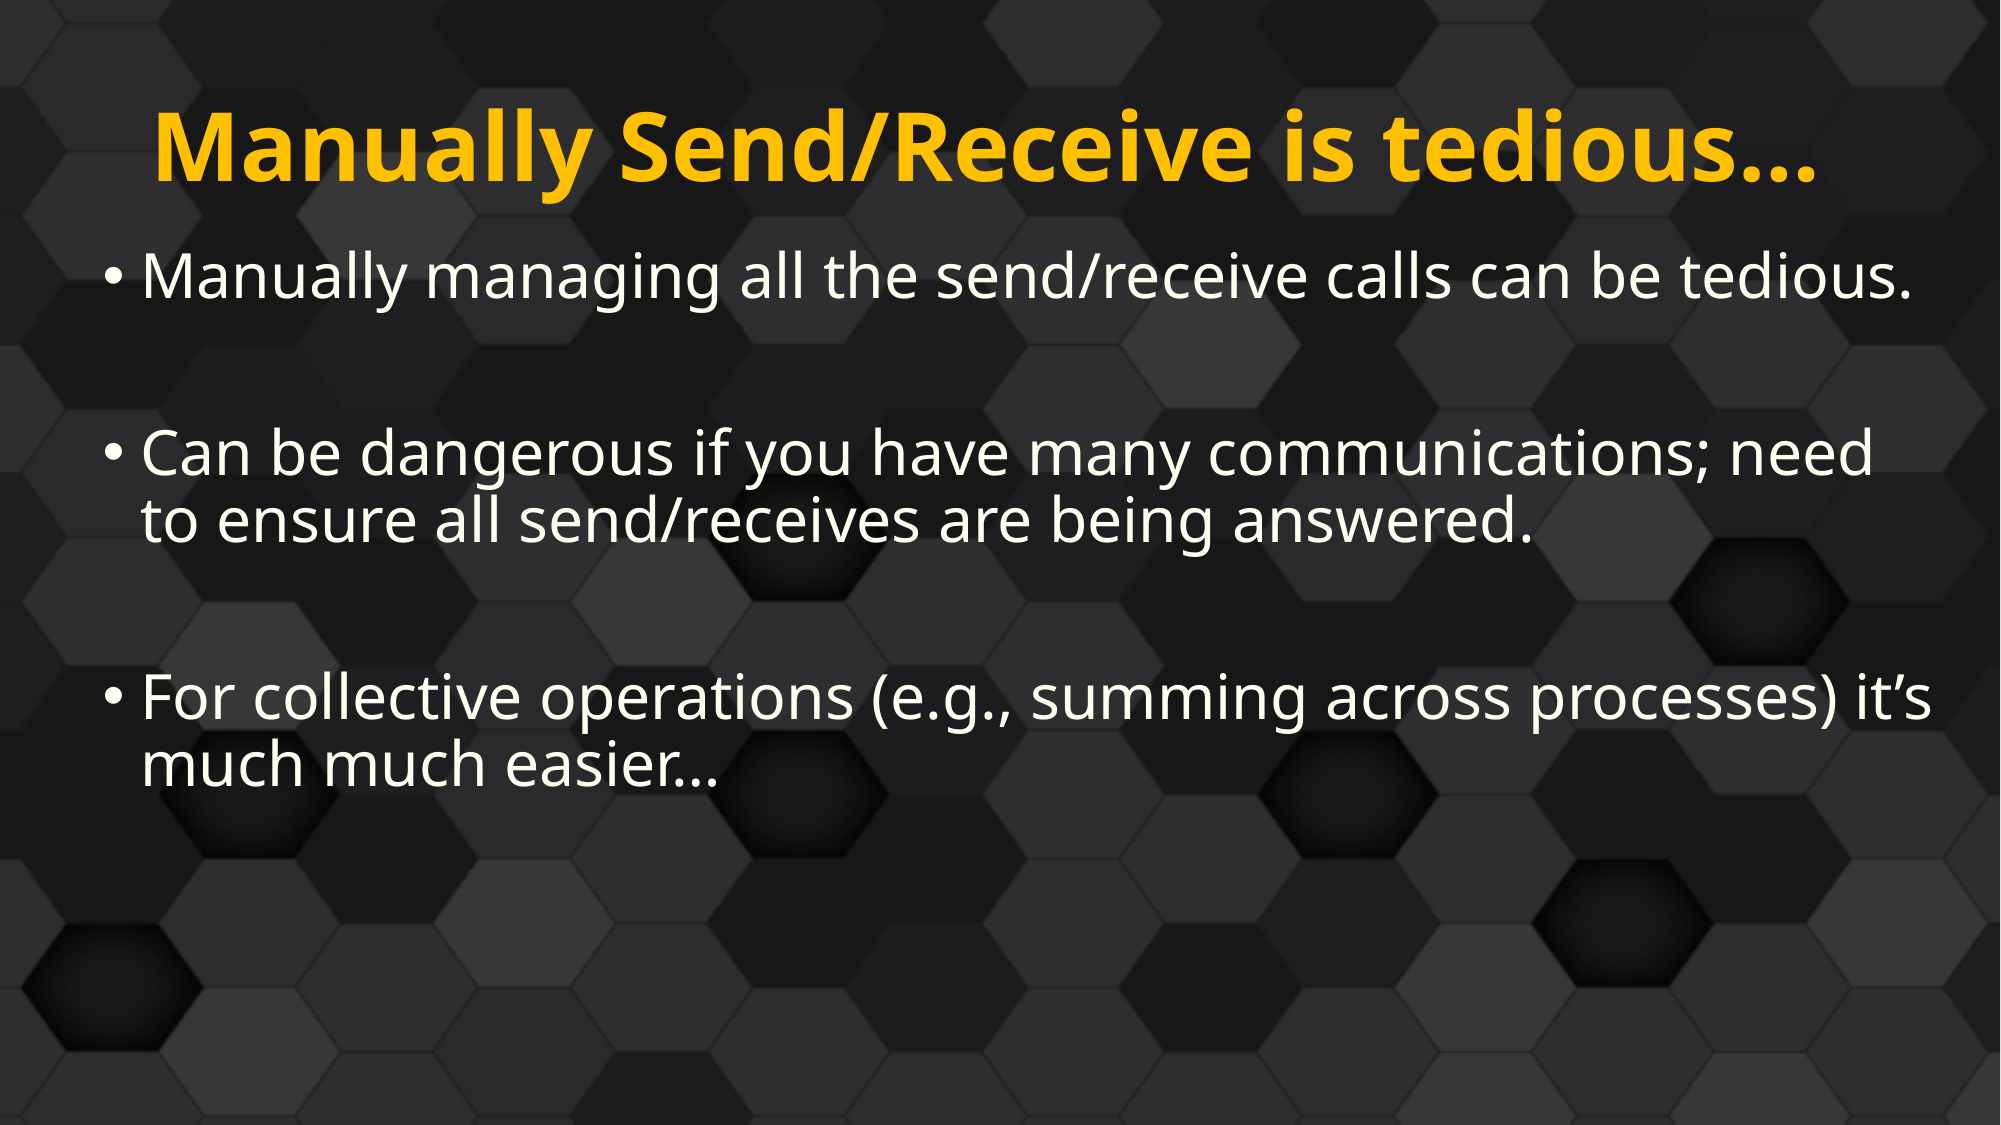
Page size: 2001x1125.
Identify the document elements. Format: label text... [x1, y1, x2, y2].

picture [0, 0, 2001, 1125]
list Manually managing all the send/receive calls can be tedious. Can be dangerous if you have many communications; need to ensure all send/receives are being answered. For collective operations (e.g., summing across processes) it’s much much easier… [87, 237, 1965, 951]
title Manually Send/Receive is tedious… [135, 41, 1861, 237]
